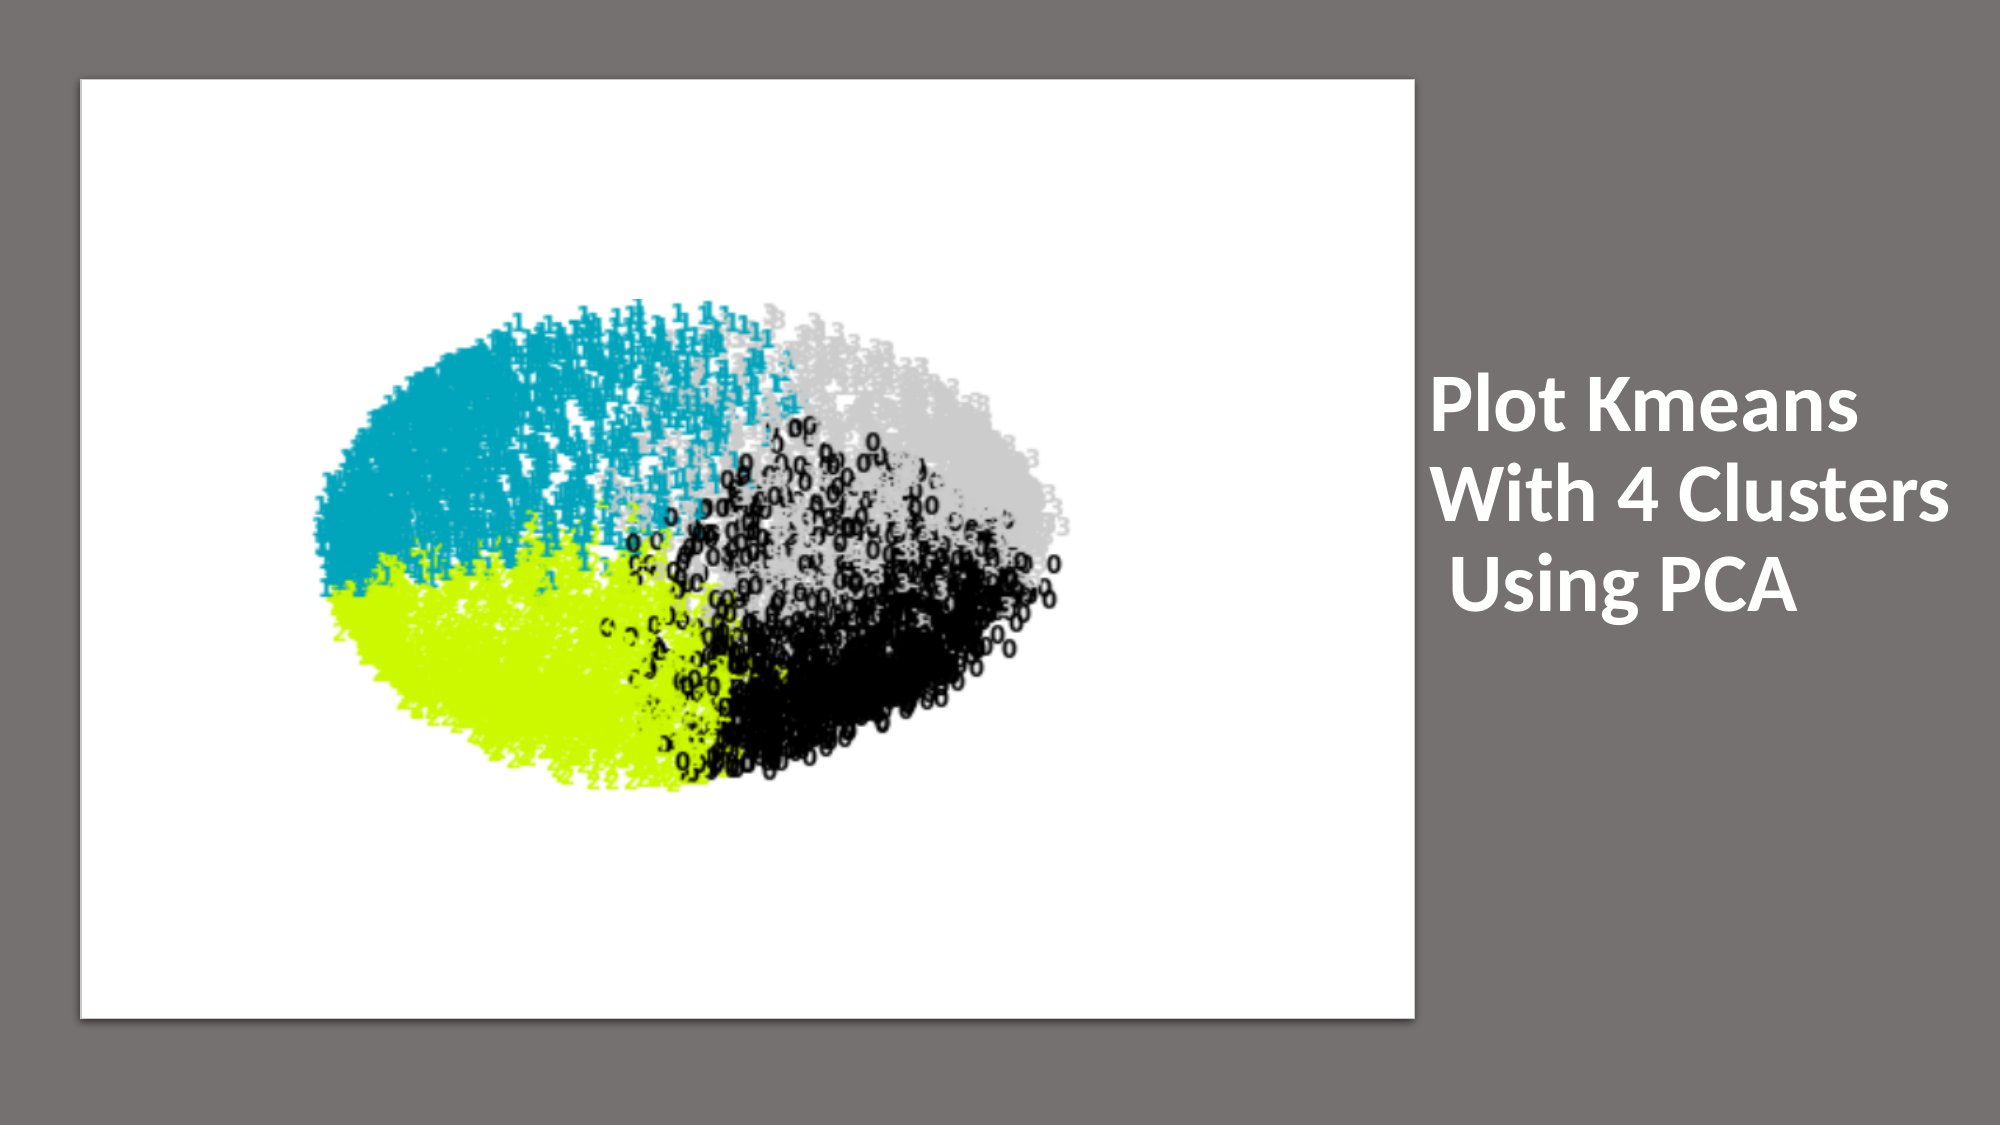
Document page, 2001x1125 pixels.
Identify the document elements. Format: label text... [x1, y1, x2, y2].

title Plot Kmeans With 4 Clusters Using PCA [1421, 101, 1975, 888]
text_box [0, 0, 2000, 1125]
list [288, 299, 1083, 799]
text_box [80, 78, 1415, 1019]
